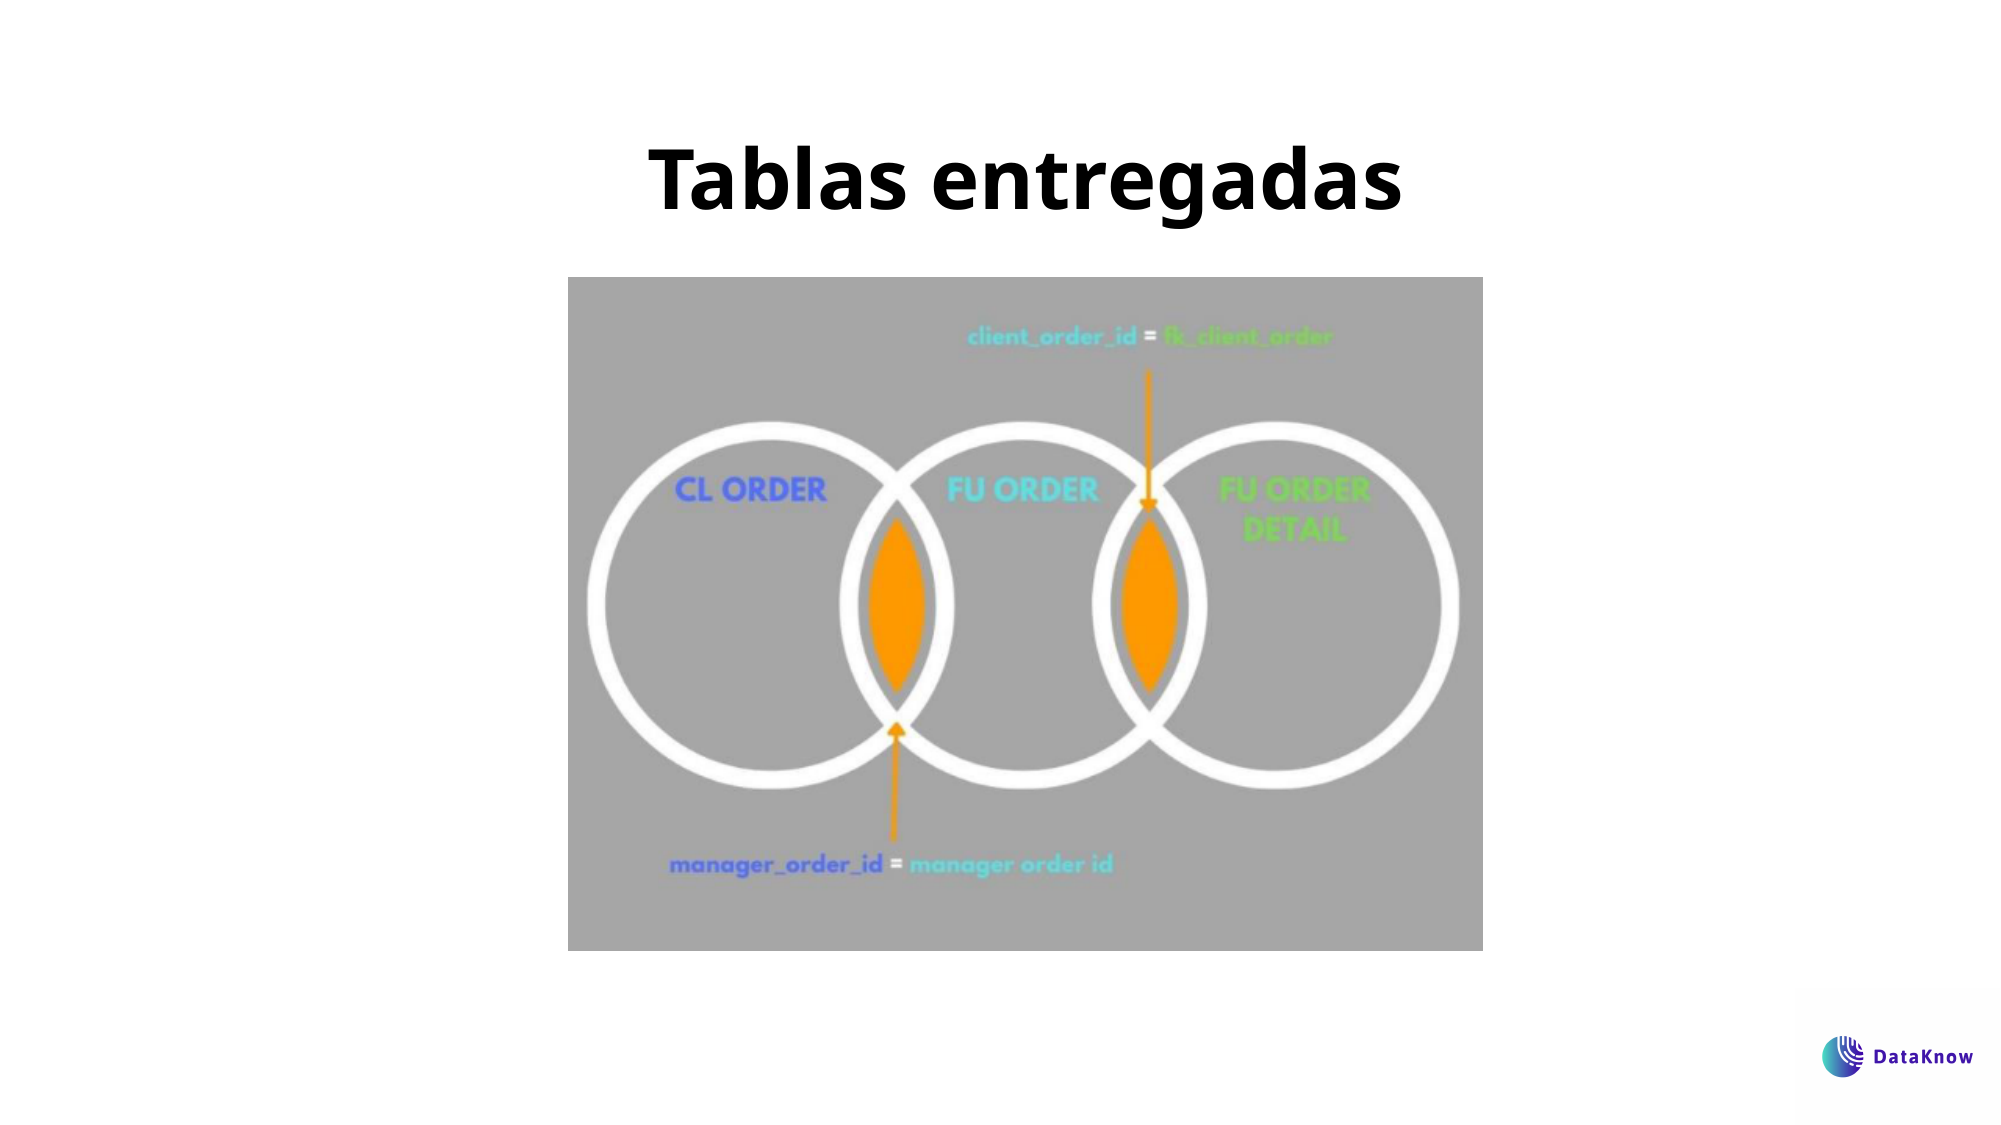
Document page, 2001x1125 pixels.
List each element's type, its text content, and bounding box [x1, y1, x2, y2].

picture [568, 277, 1483, 951]
picture [1795, 988, 2000, 1125]
title Tablas entregadas [377, 55, 1675, 235]
